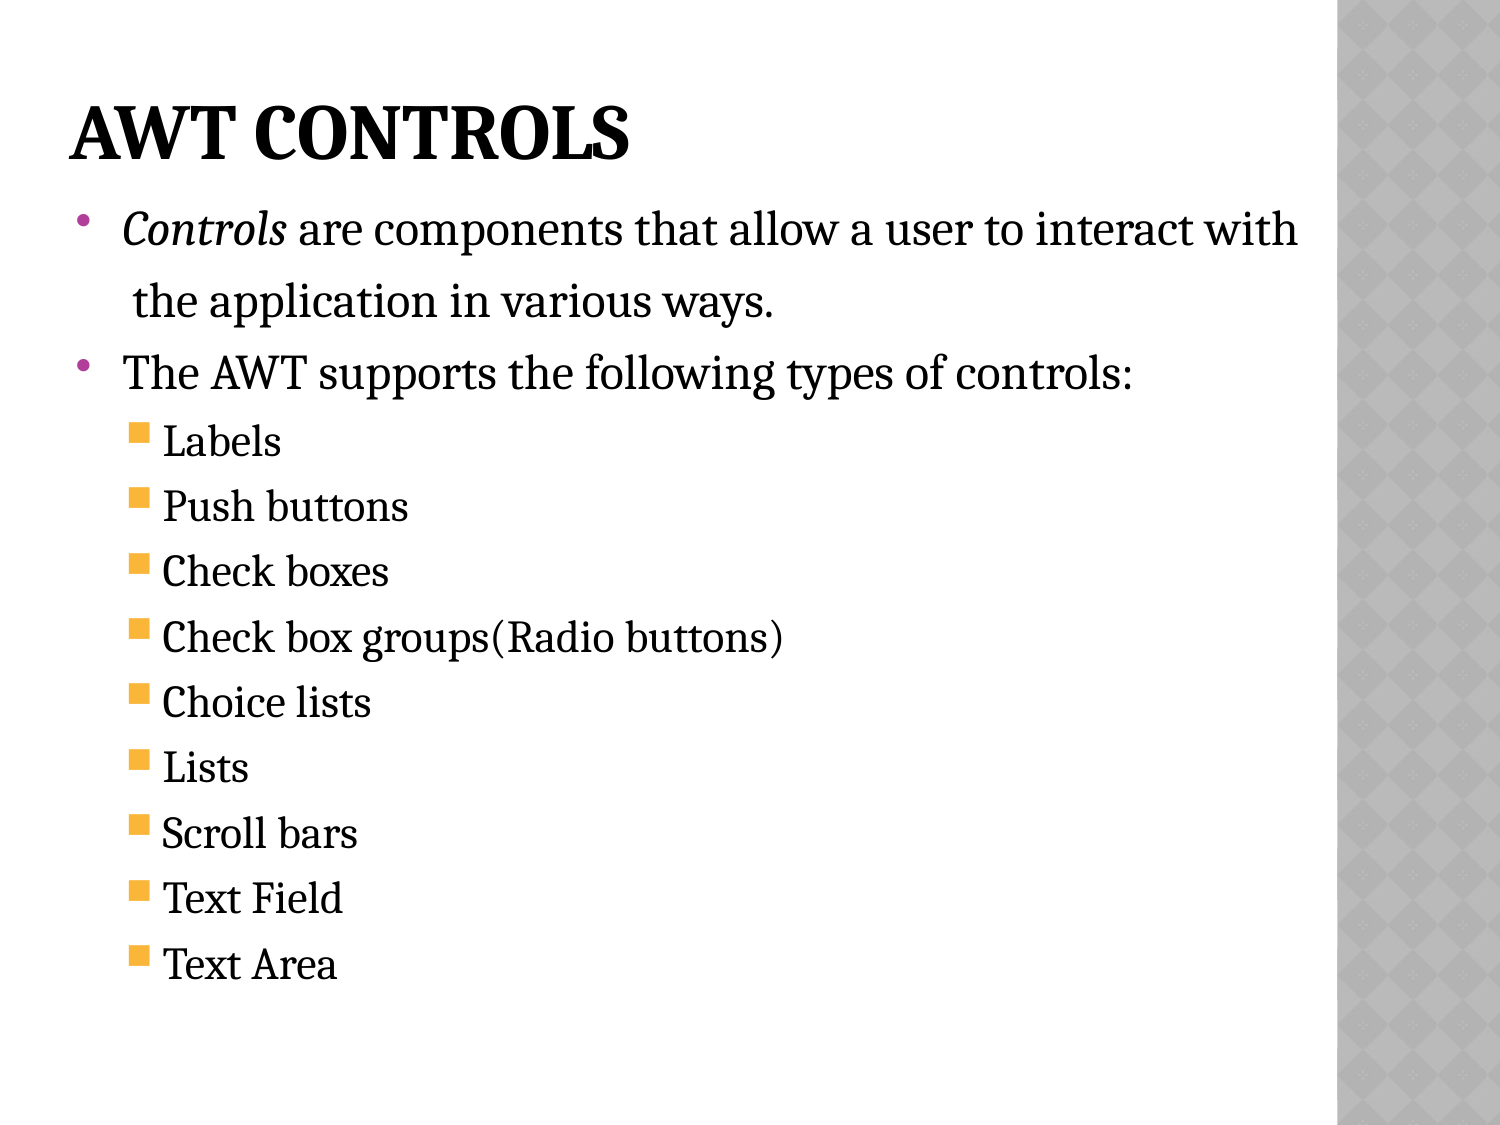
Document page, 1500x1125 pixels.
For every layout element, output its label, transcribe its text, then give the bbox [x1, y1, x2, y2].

title AWT Controls [62, 45, 1450, 175]
list Controls are components that allow a user to interact with the application in various ways. The AWT supports the following types of controls: Labels Push buttons Check boxes Check box groups(Radio buttons) Choice lists Lists Scroll bars Text Field Text Area [62, 187, 1488, 1088]
